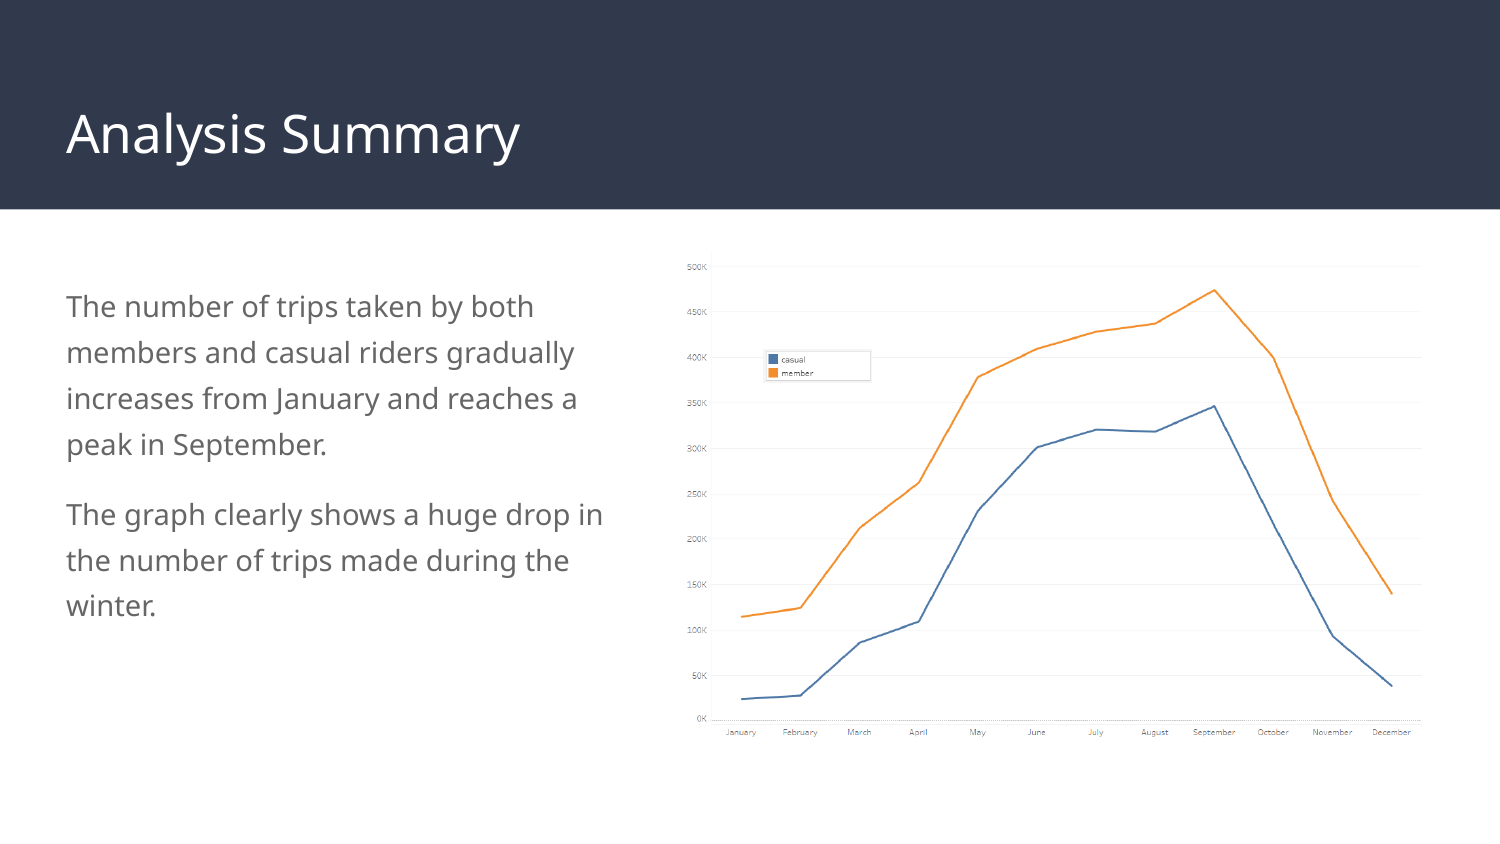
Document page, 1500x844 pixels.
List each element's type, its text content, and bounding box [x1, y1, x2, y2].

title Analysis Summary [51, 82, 1449, 185]
picture [671, 251, 1435, 747]
list The number of trips taken by both members and casual riders gradually increases from January and reaches a peak in September. The graph clearly shows a huge drop in the number of trips made during the winter. [51, 265, 655, 771]
